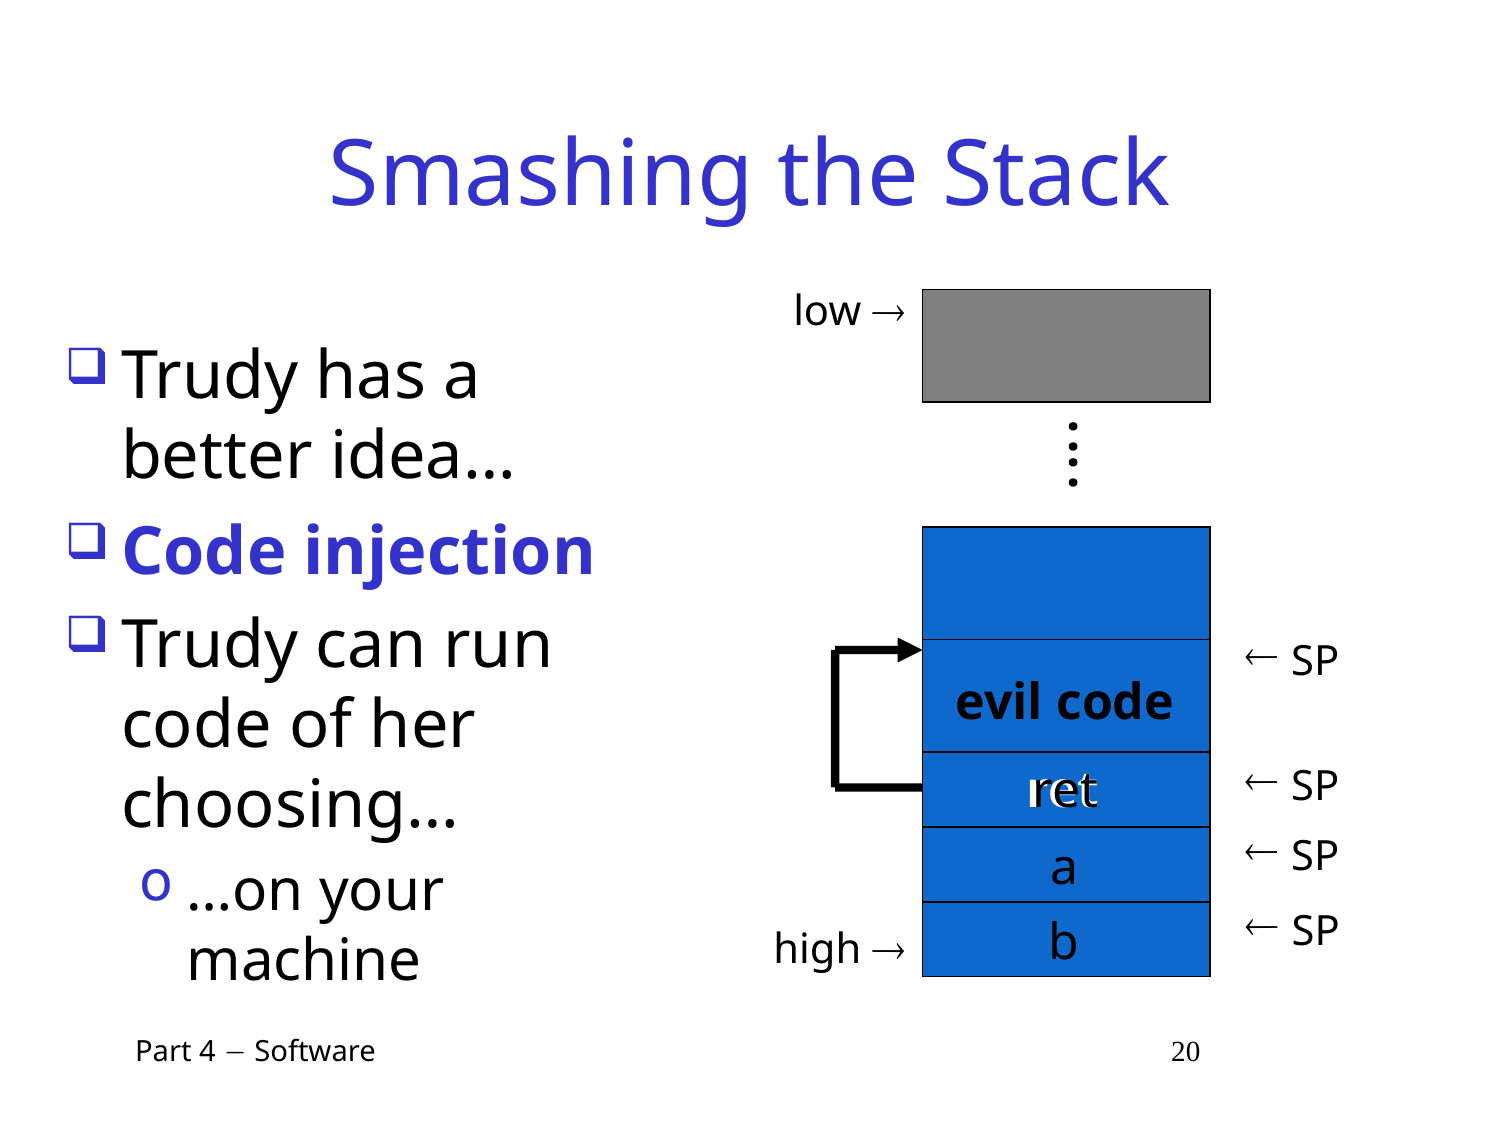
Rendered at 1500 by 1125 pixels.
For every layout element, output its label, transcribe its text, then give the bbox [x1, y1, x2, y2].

text_box high  [758, 914, 921, 980]
text_box [835, 643, 923, 657]
footer Part 4  Software 20 [112, 1024, 1401, 1101]
text_box [922, 640, 1211, 751]
text_box ret [1011, 749, 1018, 825]
text_box a [1035, 826, 1093, 901]
title Smashing the Stack [112, 74, 1388, 263]
text_box ret [1018, 749, 1114, 825]
text_box SP [1230, 901, 1355, 962]
text_box [922, 751, 1211, 826]
text_box evil code [941, 662, 1190, 738]
text_box SP [1230, 757, 1355, 818]
text_box [922, 901, 1034, 977]
text_box b [1034, 901, 1095, 977]
text_box Code injection Trudy can run code of her choosing… …on your machine [50, 500, 700, 988]
text_box [922, 289, 1211, 402]
text_box [1093, 826, 1211, 901]
text_box low  [778, 276, 922, 342]
text_box : : [1051, 414, 1096, 501]
text_box [1095, 901, 1211, 977]
text_box [922, 526, 1211, 640]
text_box SP [1230, 826, 1355, 887]
text_box Trudy has a better idea… [49, 324, 650, 513]
text_box [922, 826, 1035, 901]
text_box SP [1230, 632, 1355, 693]
